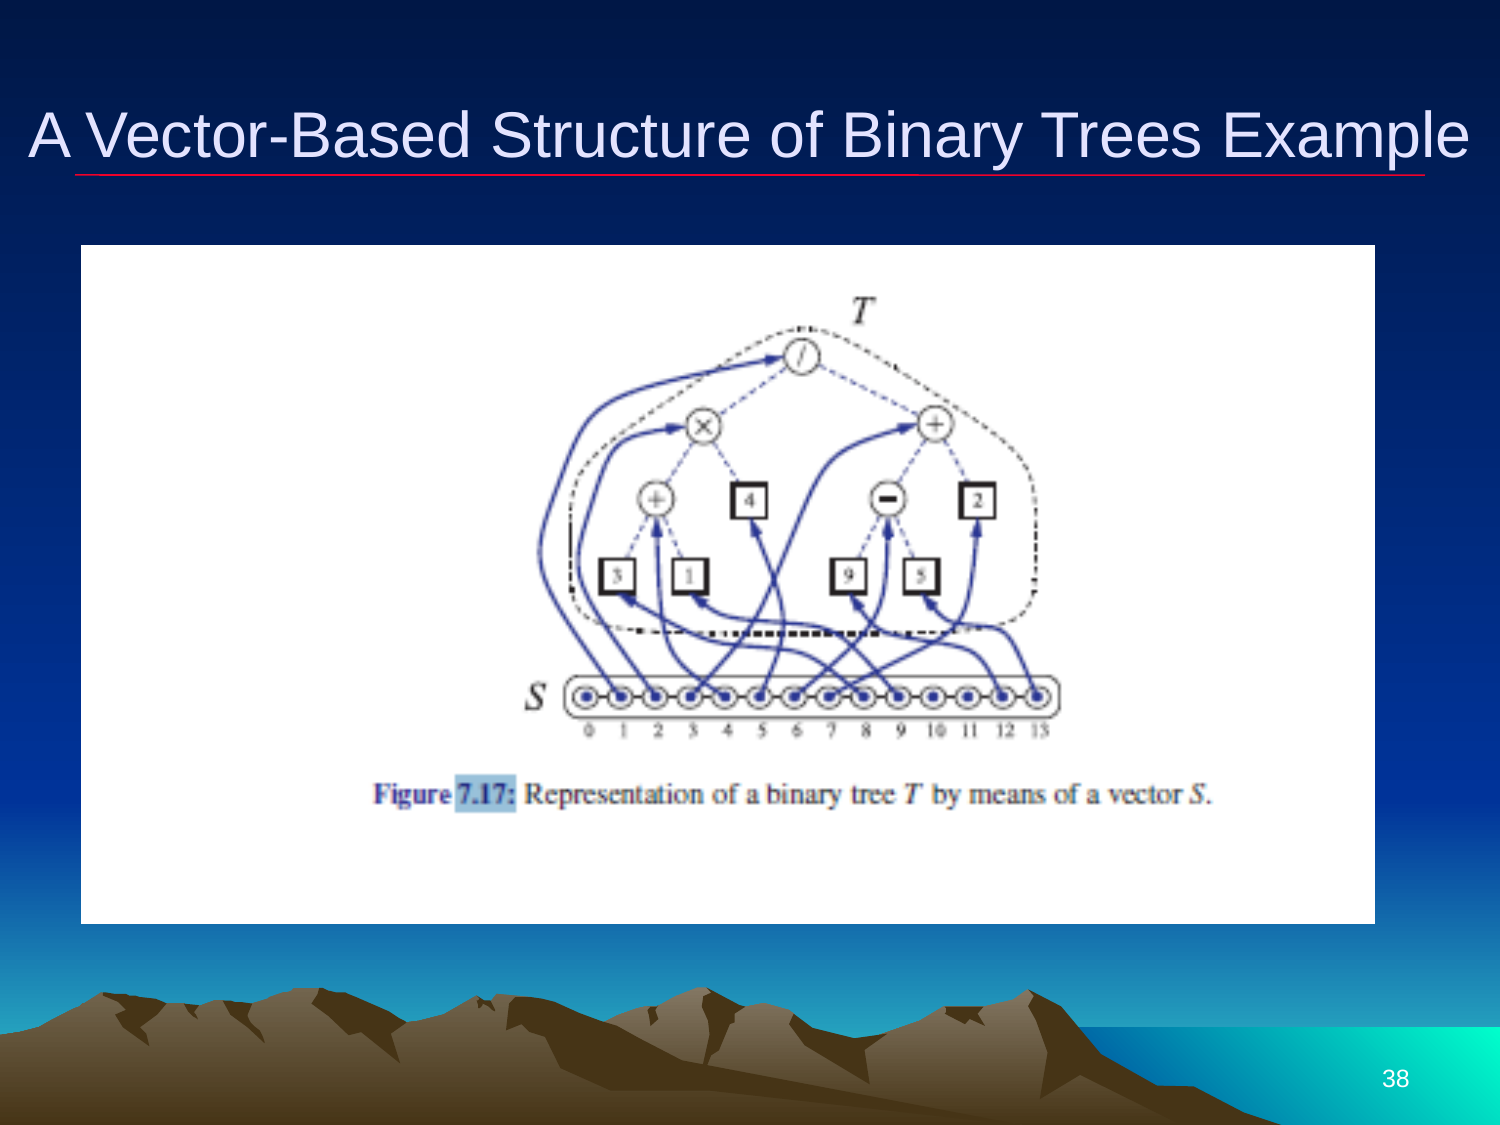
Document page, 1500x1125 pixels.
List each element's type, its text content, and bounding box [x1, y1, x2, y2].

text_box [87, 249, 1425, 1000]
slide_number 38 [1074, 1024, 1426, 1101]
picture [87, 250, 1370, 919]
title A Vector-Based Structure of Binary Trees Example [0, 37, 1500, 226]
